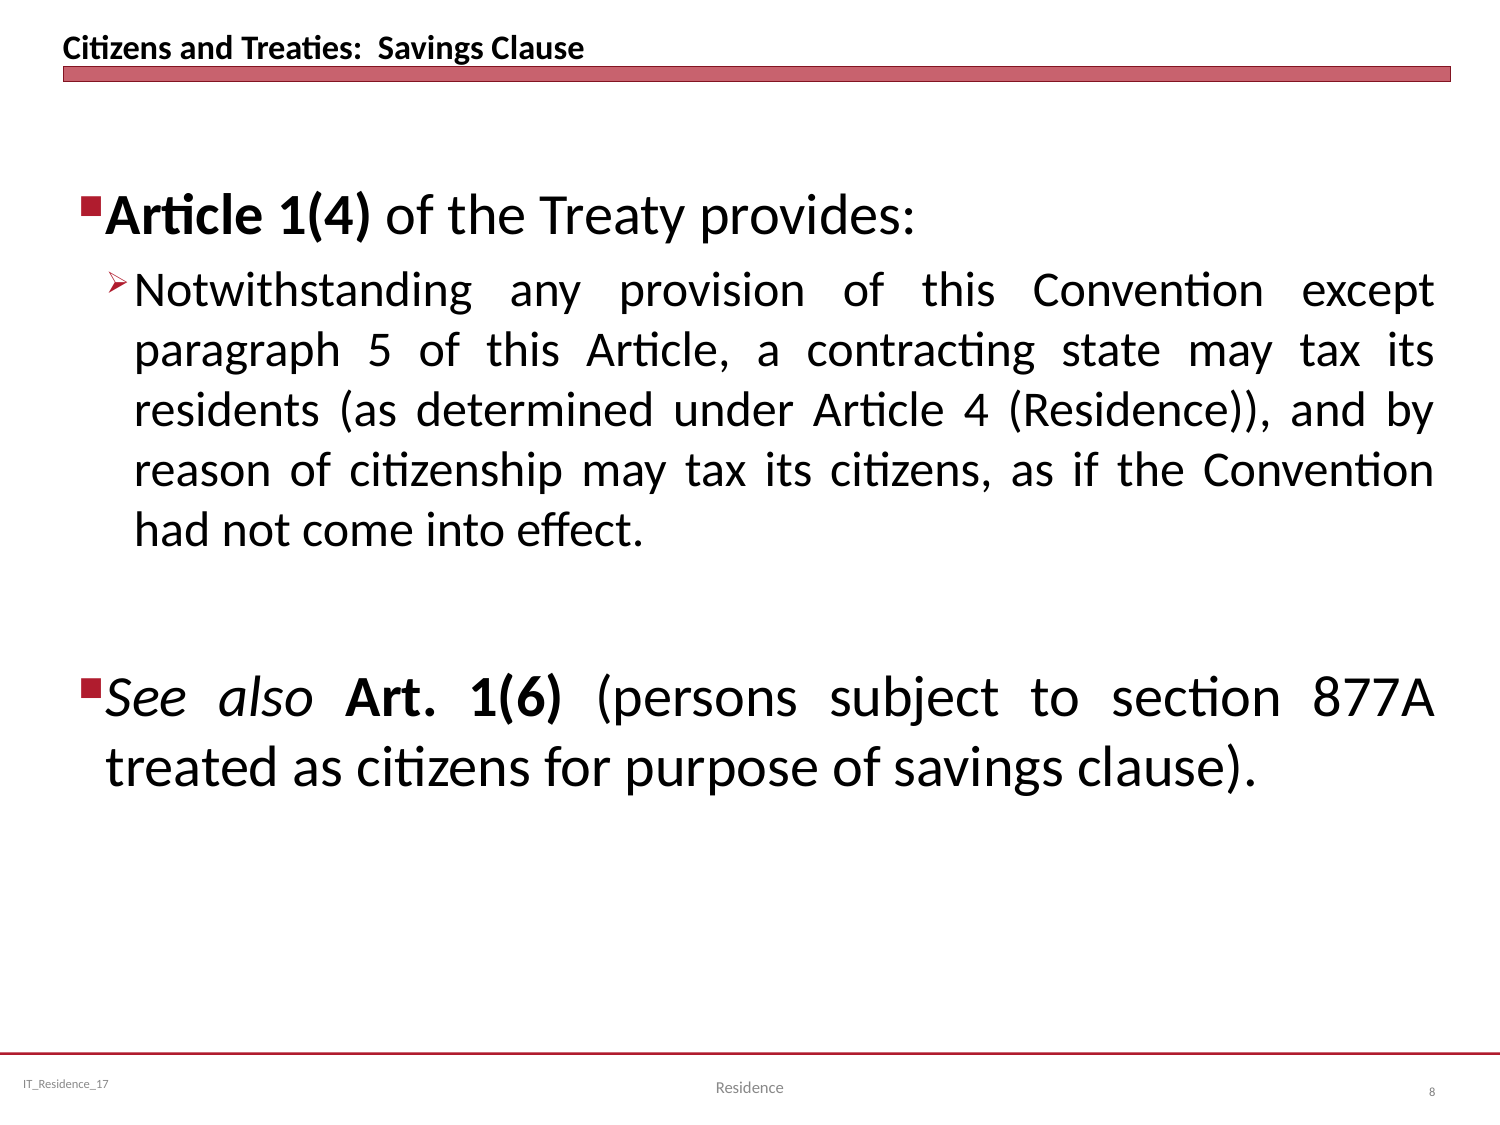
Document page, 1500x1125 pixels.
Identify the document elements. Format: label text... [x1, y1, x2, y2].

footer Residence [512, 1056, 988, 1117]
list Article 1(4) of the Treaty provides: Notwithstanding any provision of this Convention except paragraph 5 of this Article, a contracting state may tax its residents (as determined under Article 4 (Residence)), and by reason of citizenship may tax its citizens, as if the Convention had not come into effect. See also Art. 1(6) (persons subject to section 877A treated as citizens for purpose of savings clause). [63, 87, 1451, 1041]
title Citizens and Treaties: Savings Clause [62, 6, 1451, 67]
slide_number 8 [1375, 1061, 1451, 1122]
